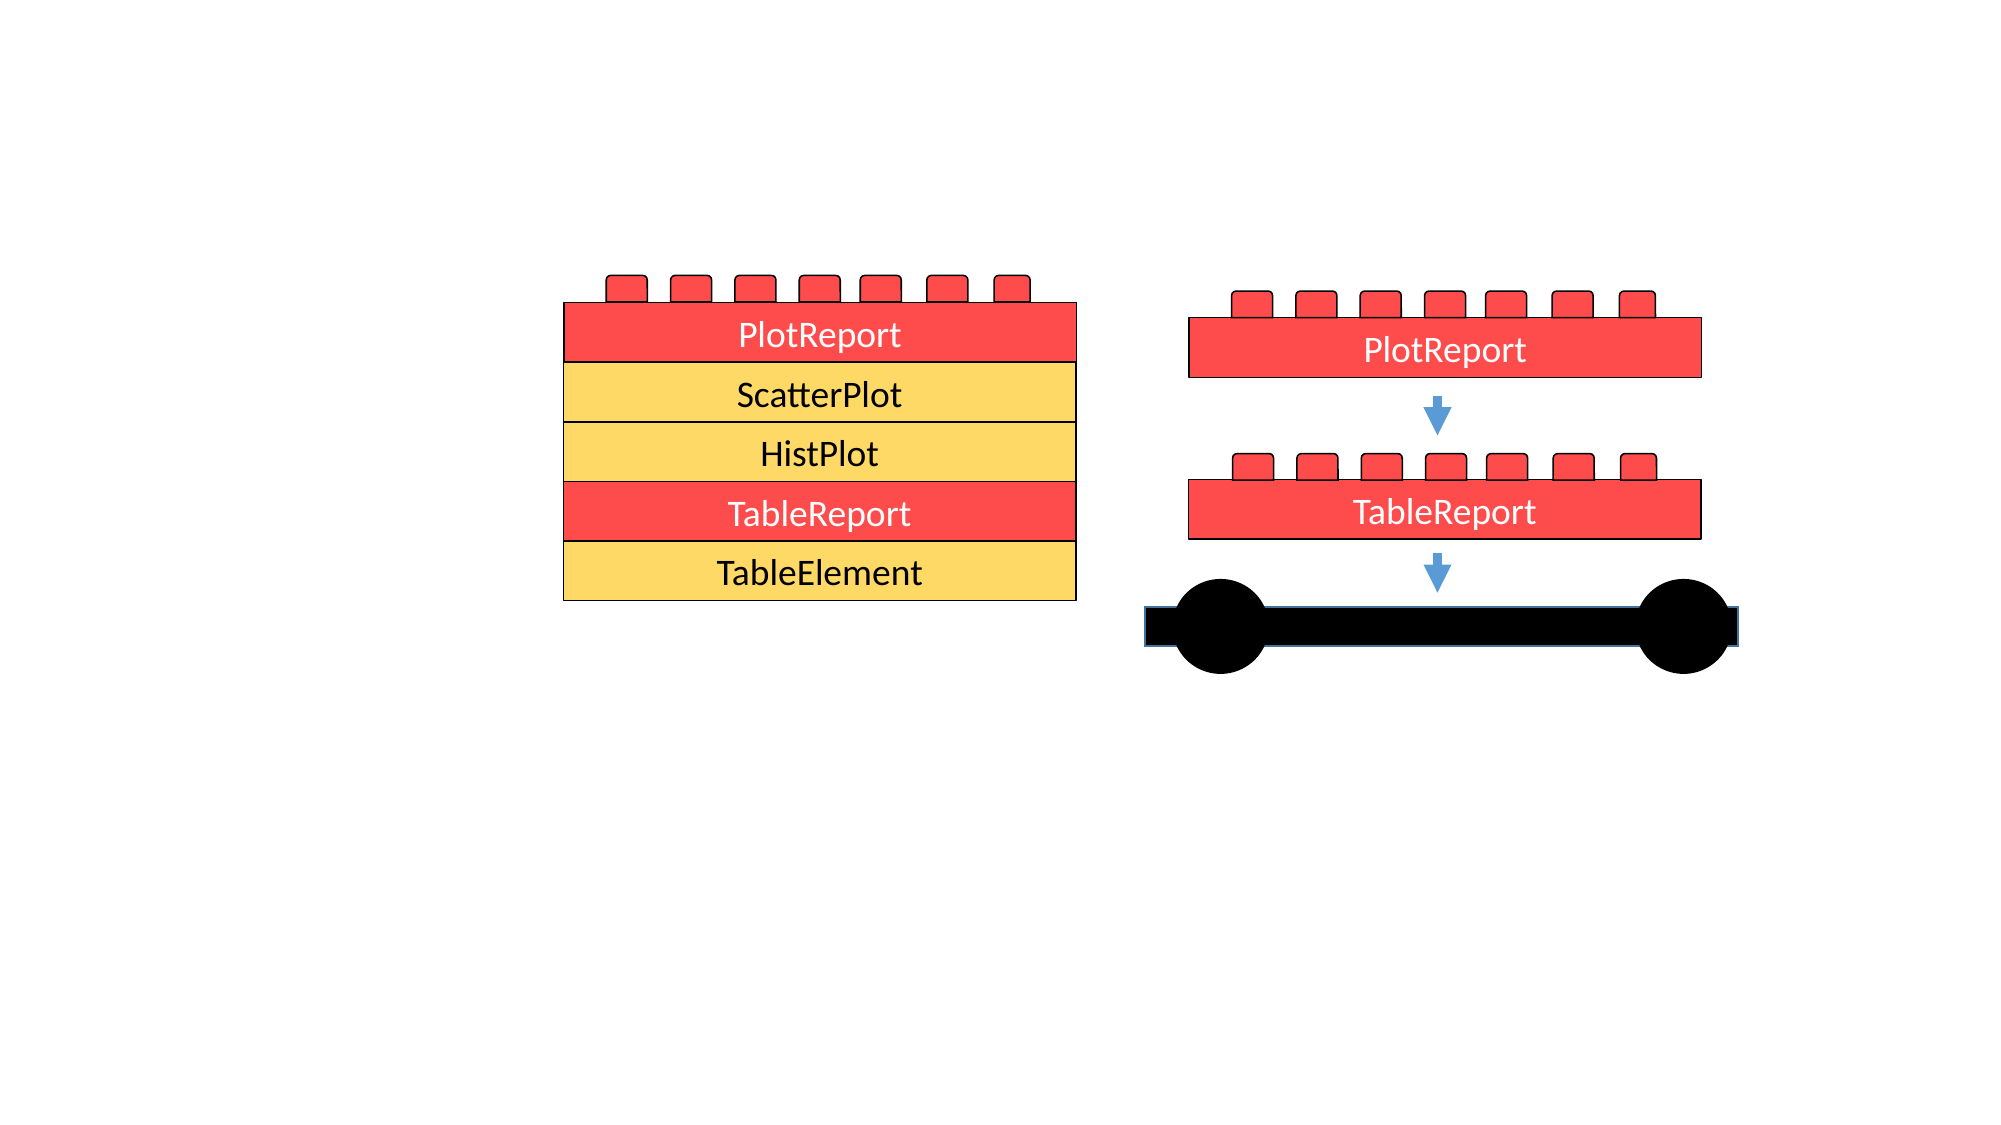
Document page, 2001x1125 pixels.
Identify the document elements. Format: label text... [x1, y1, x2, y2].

text_box [1728, 606, 1739, 647]
text_box HistPlot [563, 421, 1076, 481]
text_box TableElement [563, 542, 1076, 601]
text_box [606, 275, 1031, 302]
text_box [1172, 578, 1269, 674]
text_box PlotReport [563, 302, 1077, 363]
text_box [1265, 606, 1639, 647]
text_box ScatterPlot [563, 362, 1076, 421]
text_box TableReport [1188, 479, 1702, 539]
text_box PlotReport [1189, 317, 1702, 378]
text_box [1231, 291, 1656, 318]
text_box [1635, 578, 1732, 674]
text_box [1232, 453, 1657, 481]
text_box TableReport [563, 481, 1076, 542]
text_box [1144, 606, 1176, 647]
